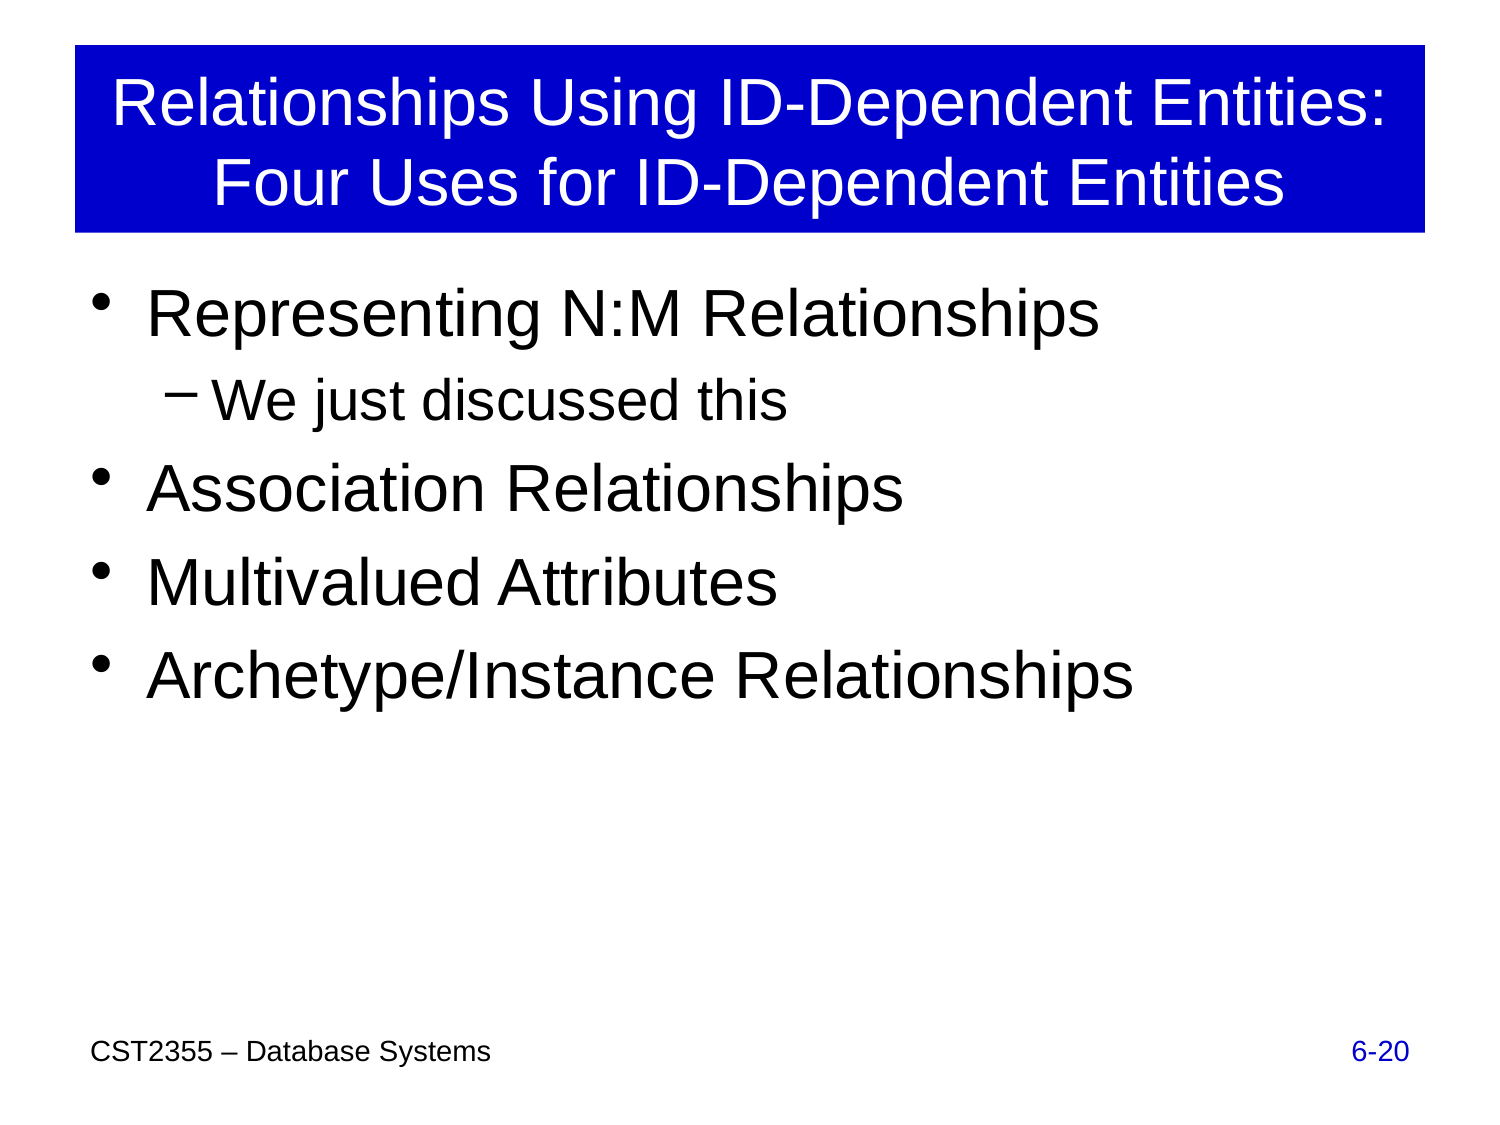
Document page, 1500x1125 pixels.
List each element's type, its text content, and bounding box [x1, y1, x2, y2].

title Relationships Using ID-Dependent Entities: Four Uses for ID-Dependent Entities [75, 45, 1425, 233]
footer CST2355 – Database Systems [74, 1024, 976, 1104]
slide_number 6-20 [1074, 1024, 1426, 1103]
list Representing N:M Relationships We just discussed this Association Relationships Multivalued Attributes Archetype/Instance Relationships [75, 262, 1425, 1005]
